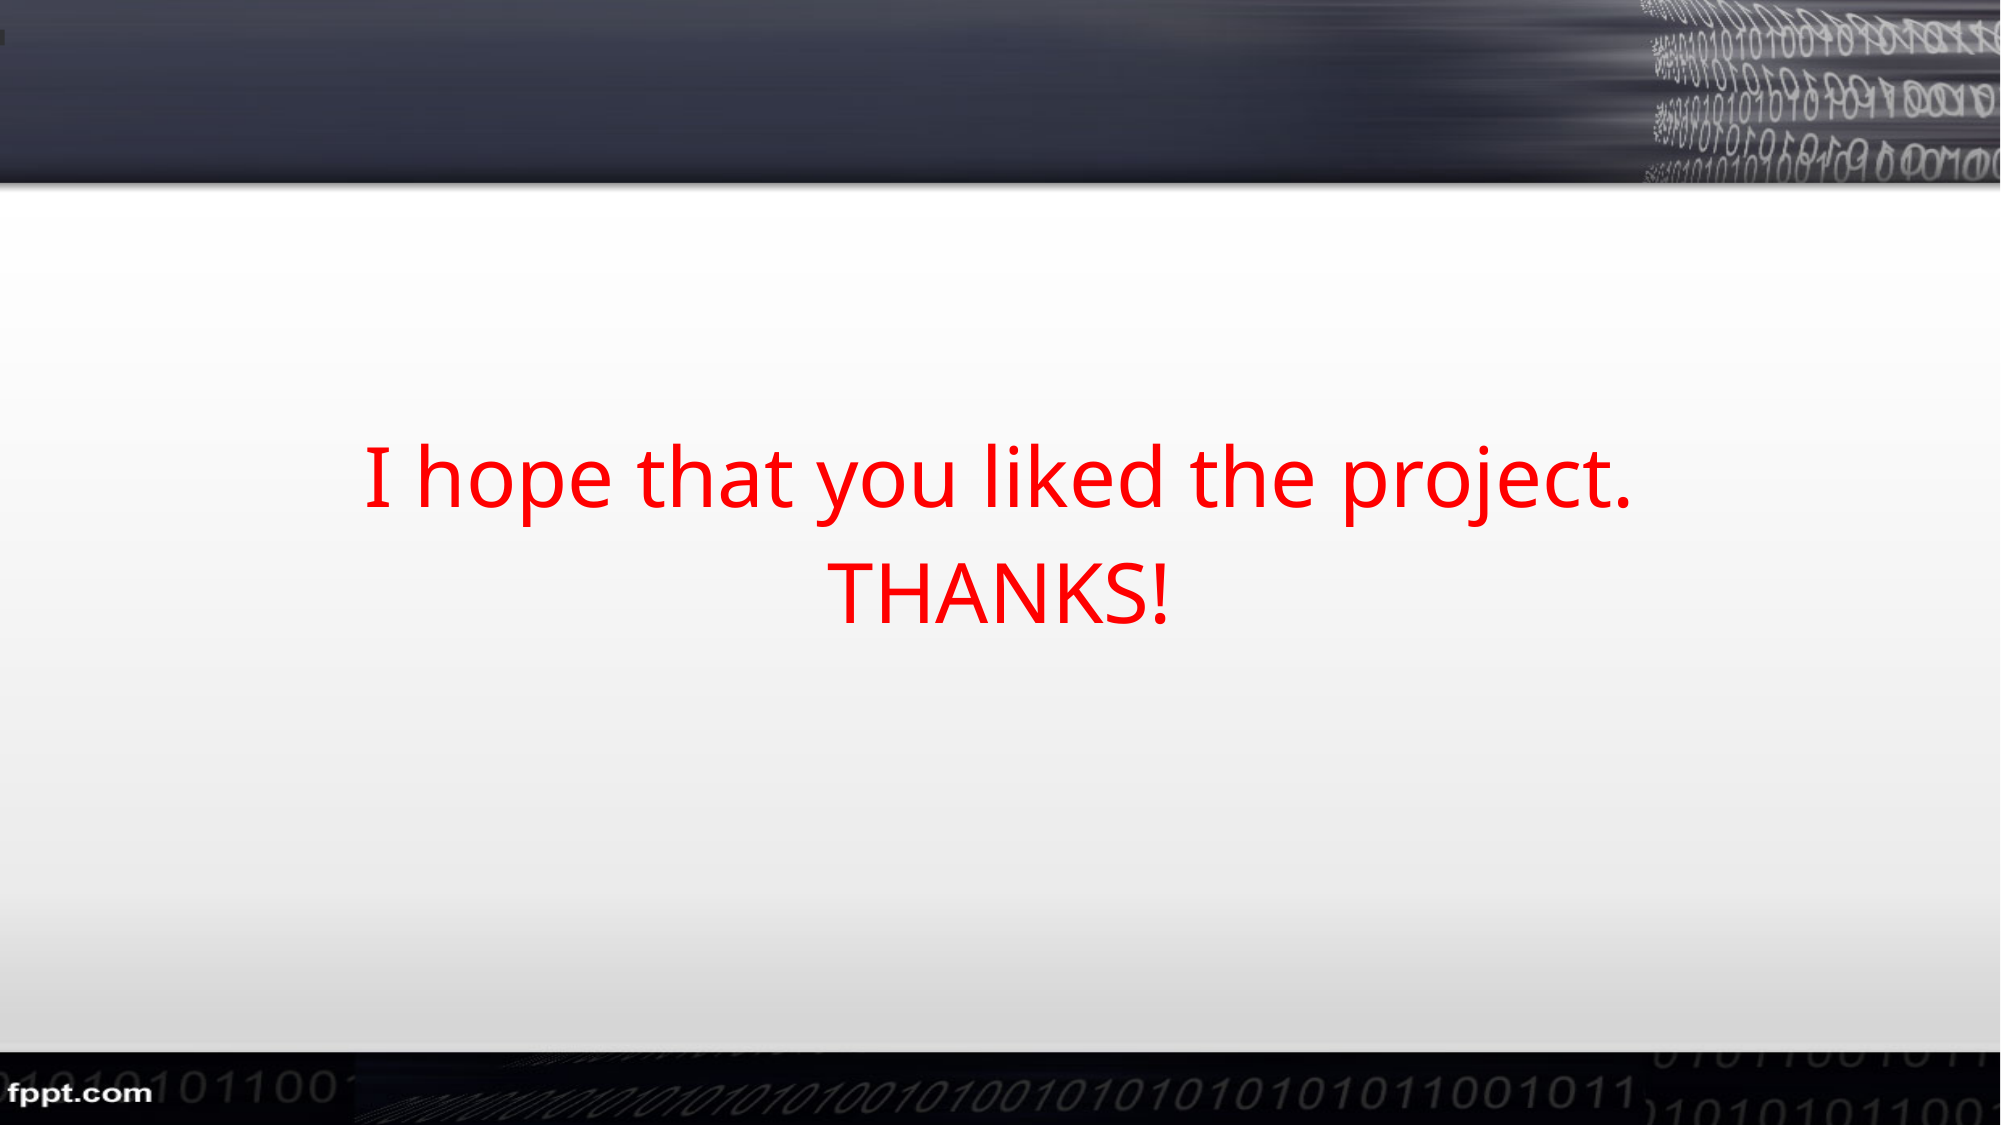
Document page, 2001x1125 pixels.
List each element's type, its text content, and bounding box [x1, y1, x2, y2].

list I hope that you liked the project. THANKS! [99, 226, 1900, 969]
text_box [0, 29, 5, 46]
picture [0, 0, 2001, 1125]
